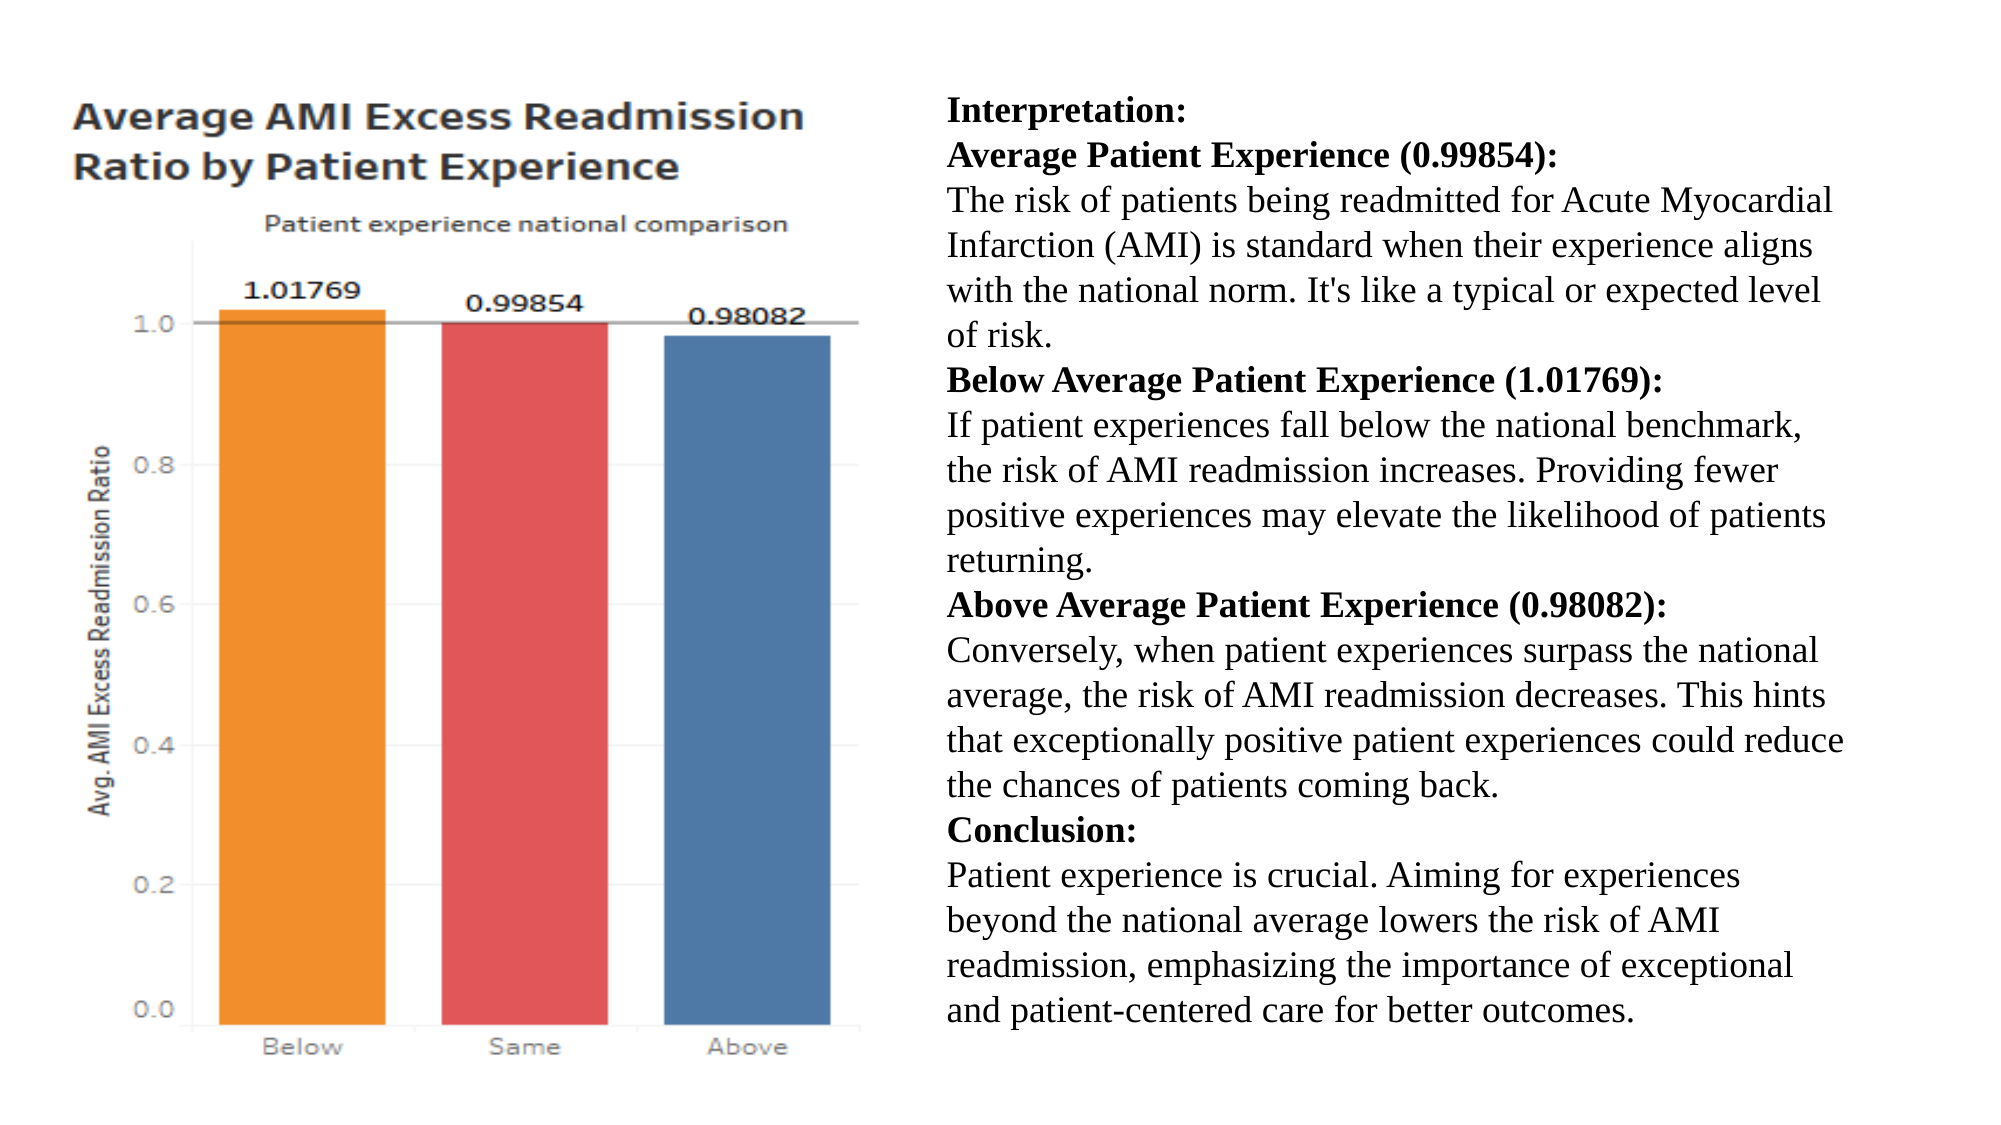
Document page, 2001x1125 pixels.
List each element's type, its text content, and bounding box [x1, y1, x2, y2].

picture [63, 56, 878, 1072]
text_box Interpretation: Average Patient Experience (0.99854): The risk of patients being readmitted for Acute Myocardial Infarction (AMI) is standard when their experience aligns with the national norm. It's like a typical or expected level of risk. Below Average Patient Experience (1.01769): If patient experiences fall below the national benchmark, the risk of AMI readmission increases. Providing fewer positive experiences may elevate the likelihood of patients returning. Above Average Patient Experience (0.98082): Conversely, when patient experiences surpass the national average, the risk of AMI readmission decreases. This hints that exceptionally positive patient experiences could reduce the chances of patients coming back. Conclusion: Patient experience is crucial. Aiming for experiences beyond the national average lowers the risk of AMI readmission, emphasizing the importance of exceptional and patient-centered care for better outcomes. [931, 77, 1866, 1038]
